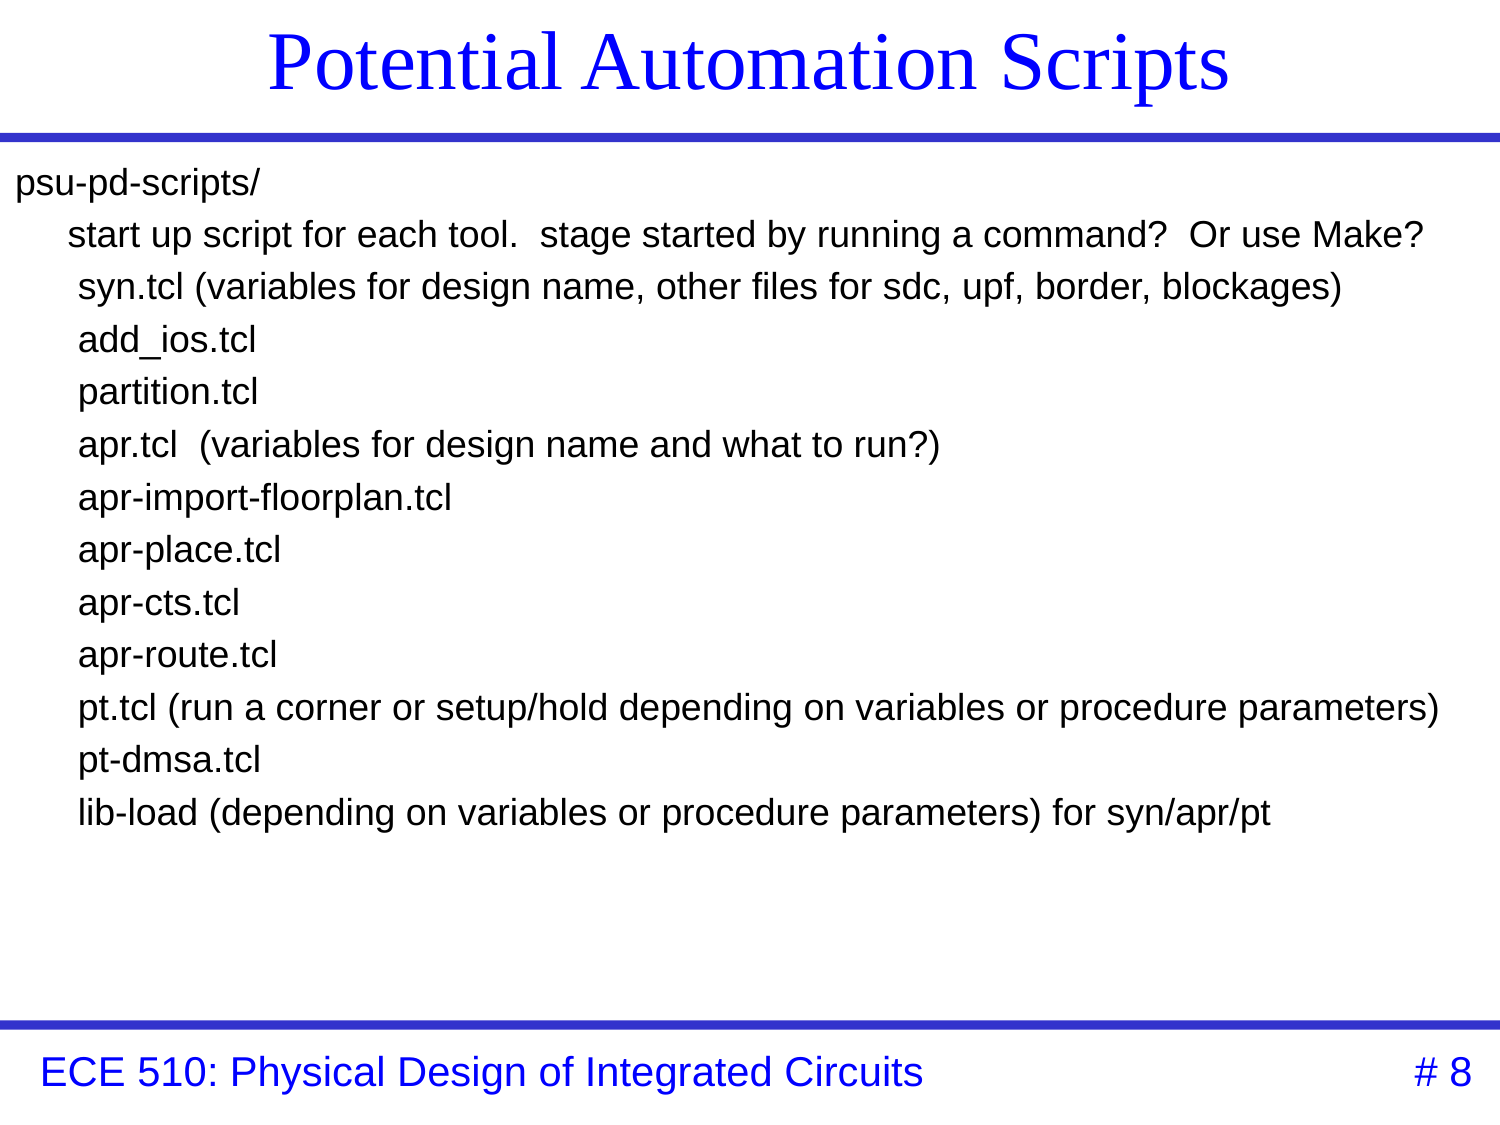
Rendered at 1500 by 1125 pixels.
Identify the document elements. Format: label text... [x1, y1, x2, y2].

slide_number # 8 [1100, 1037, 1488, 1113]
list psu-pd-scripts/ start up script for each tool. stage started by running a command? Or use Make? syn.tcl (variables for design name, other files for sdc, upf, border, blockages) add_ios.tcl partition.tcl apr.tcl (variables for design name and what to run?) apr-import-floorplan.tcl apr-place.tcl apr-cts.tcl apr-route.tcl pt.tcl (run a corner or setup/hold depending on variables or procedure parameters) pt-dmsa.tcl lib-load (depending on variables or procedure parameters) for syn/apr/pt [0, 149, 1500, 1025]
title Potential Automation Scripts [112, 0, 1388, 113]
